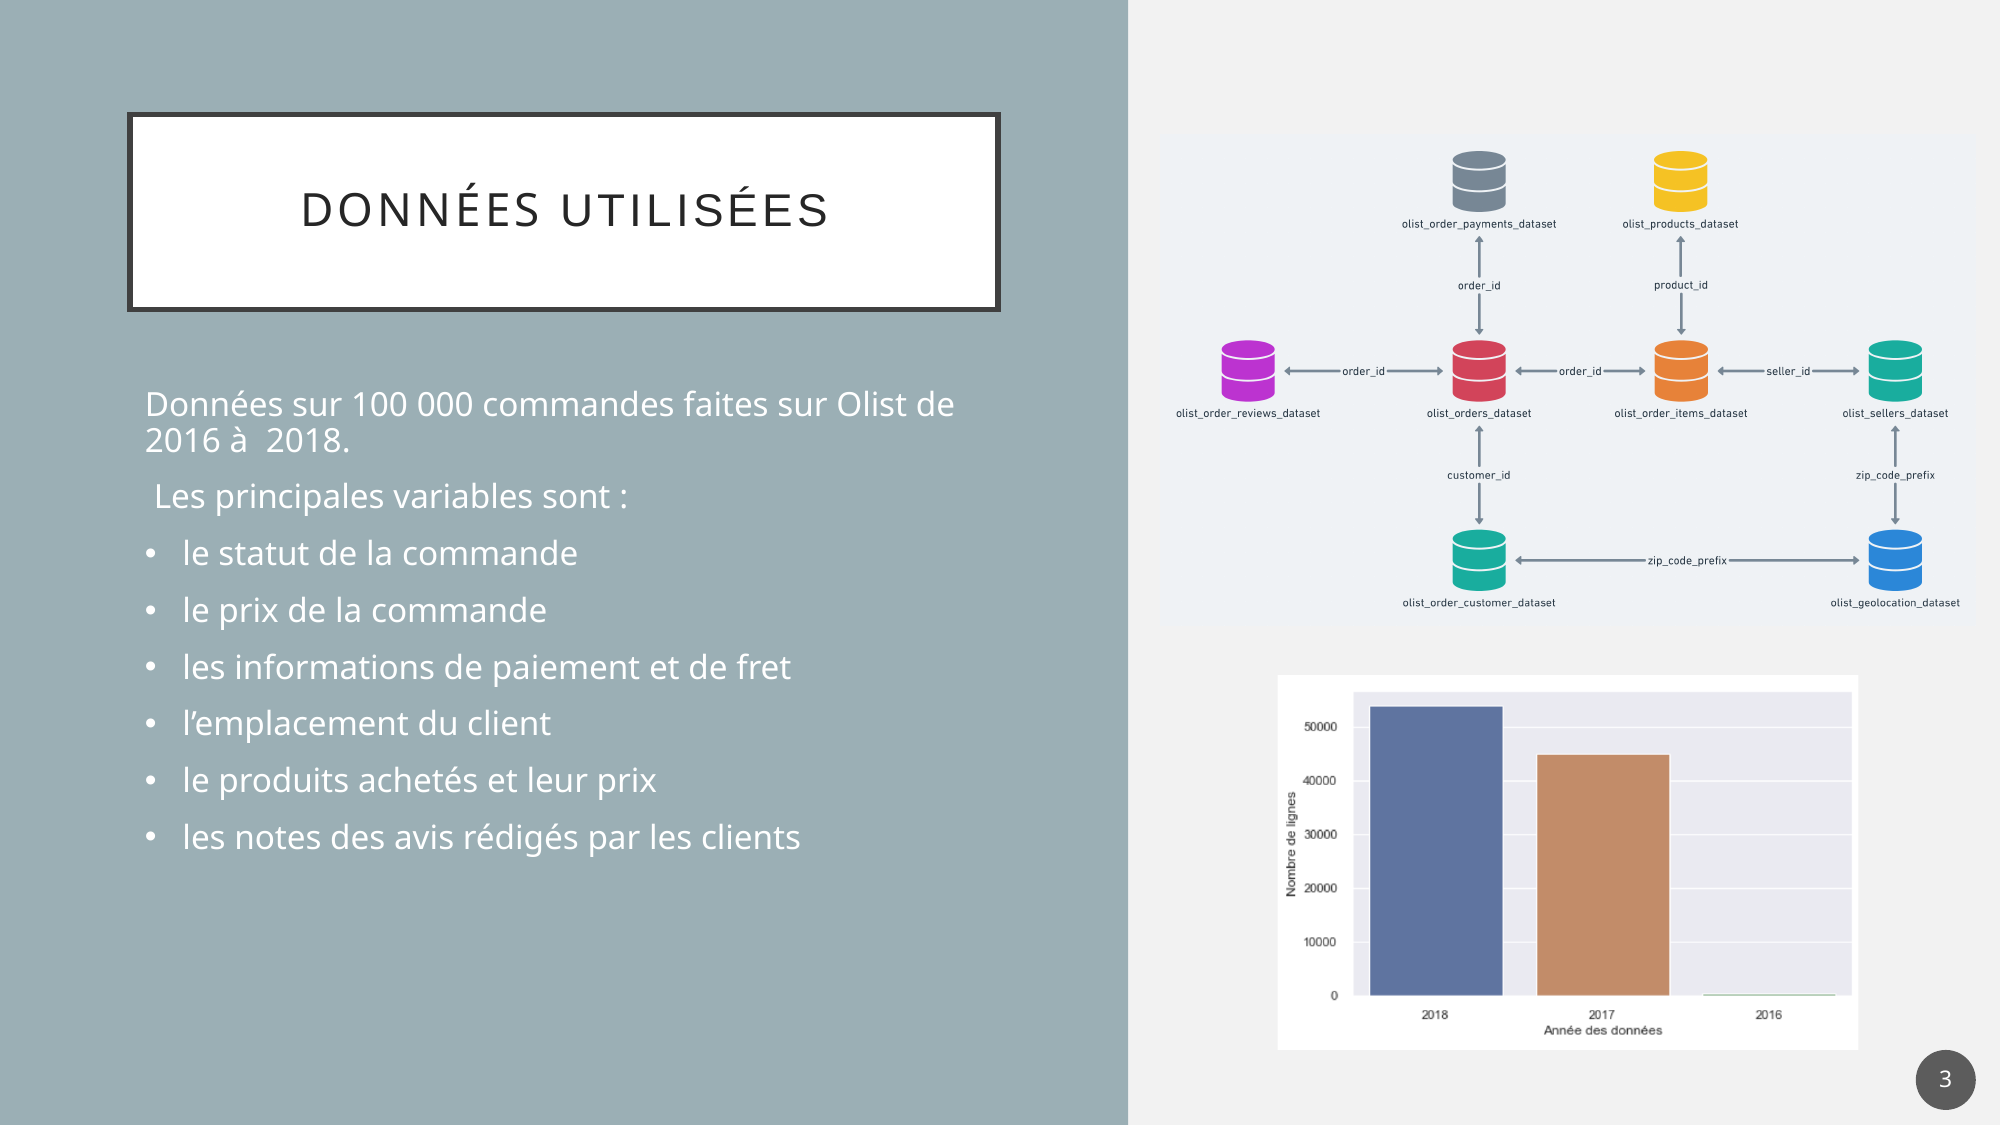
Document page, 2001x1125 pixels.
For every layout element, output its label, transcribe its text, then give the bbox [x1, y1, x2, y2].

picture [1277, 675, 1859, 1050]
title Données utilisées [127, 112, 1001, 312]
list Données sur 100 000 commandes faites sur Olist de 2016 à 2018. Les principales variables sont : le statut de la commande le prix de la commande les informations de paiement et de fret l’emplacement du client le produits achetés et leur prix les notes des avis rédigés par les clients [130, 380, 1050, 1054]
picture [1160, 134, 1976, 626]
slide_number 3 [1915, 1049, 1976, 1110]
text_box [0, 0, 1129, 1125]
